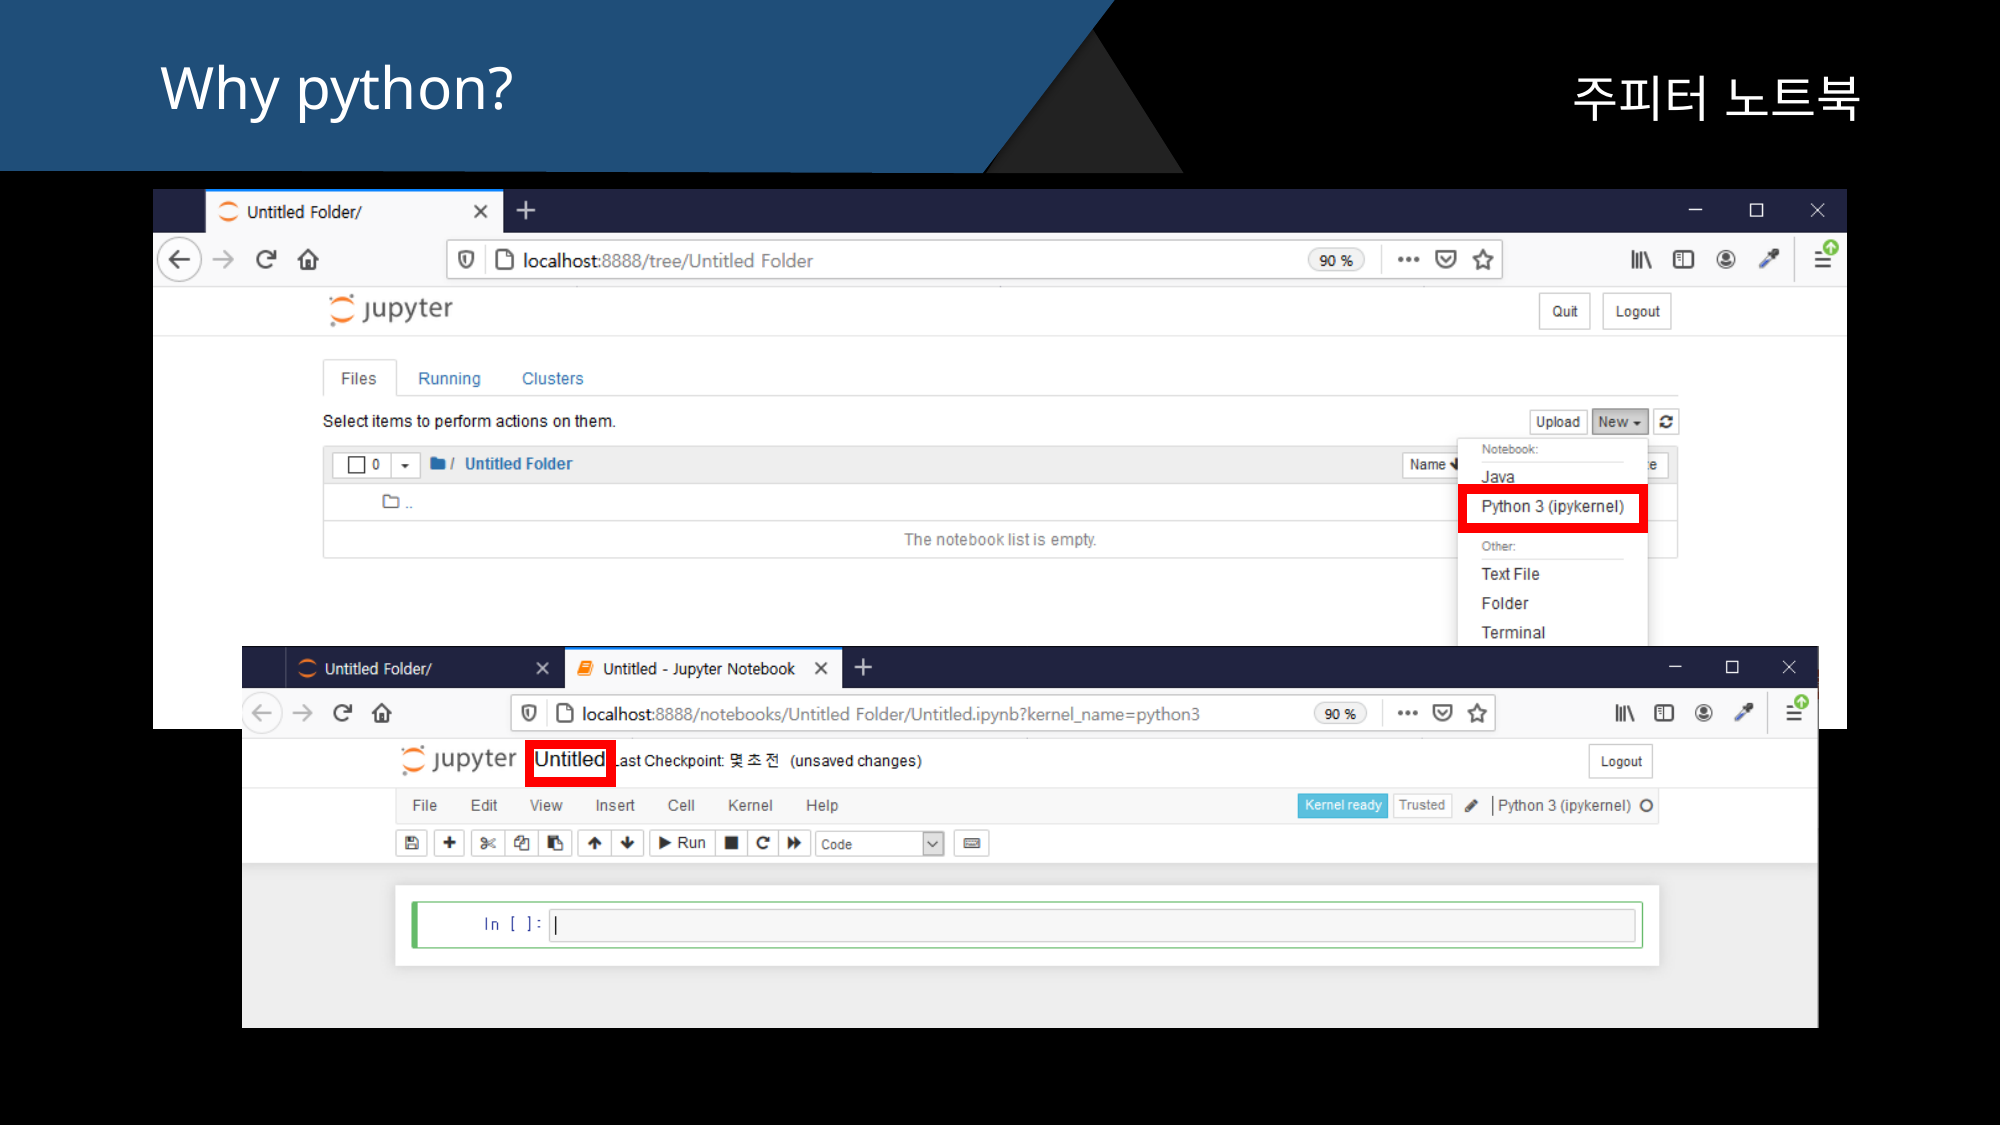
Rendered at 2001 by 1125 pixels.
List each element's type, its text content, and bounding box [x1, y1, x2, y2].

text_box [0, 0, 1116, 175]
picture [153, 189, 1847, 1028]
text_box Why python? [145, 43, 721, 129]
text_box [997, 38, 1186, 175]
text_box 주피터 노트북 [1557, 59, 1878, 135]
